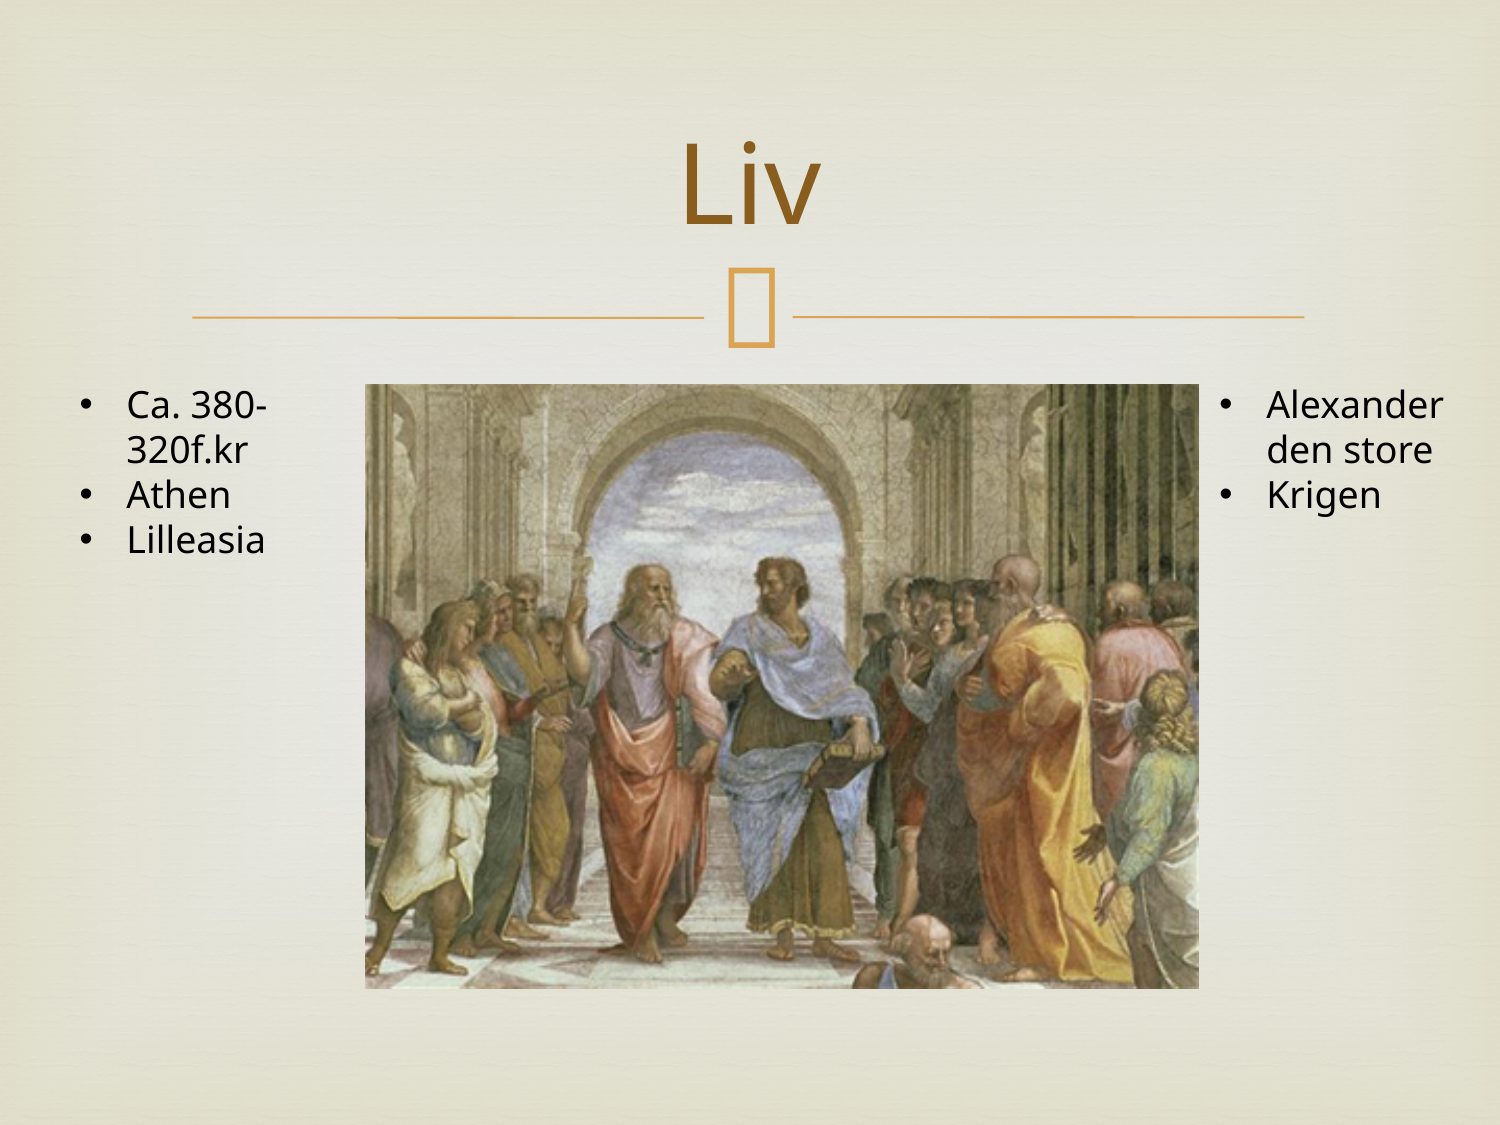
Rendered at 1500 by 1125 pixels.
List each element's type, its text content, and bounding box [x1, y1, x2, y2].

title Liv [112, 93, 1386, 267]
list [365, 384, 1200, 990]
text_box Ca. 380-320f.kr Athen Lilleasia [64, 373, 361, 569]
text_box Alexander den store Krigen [1204, 373, 1500, 524]
